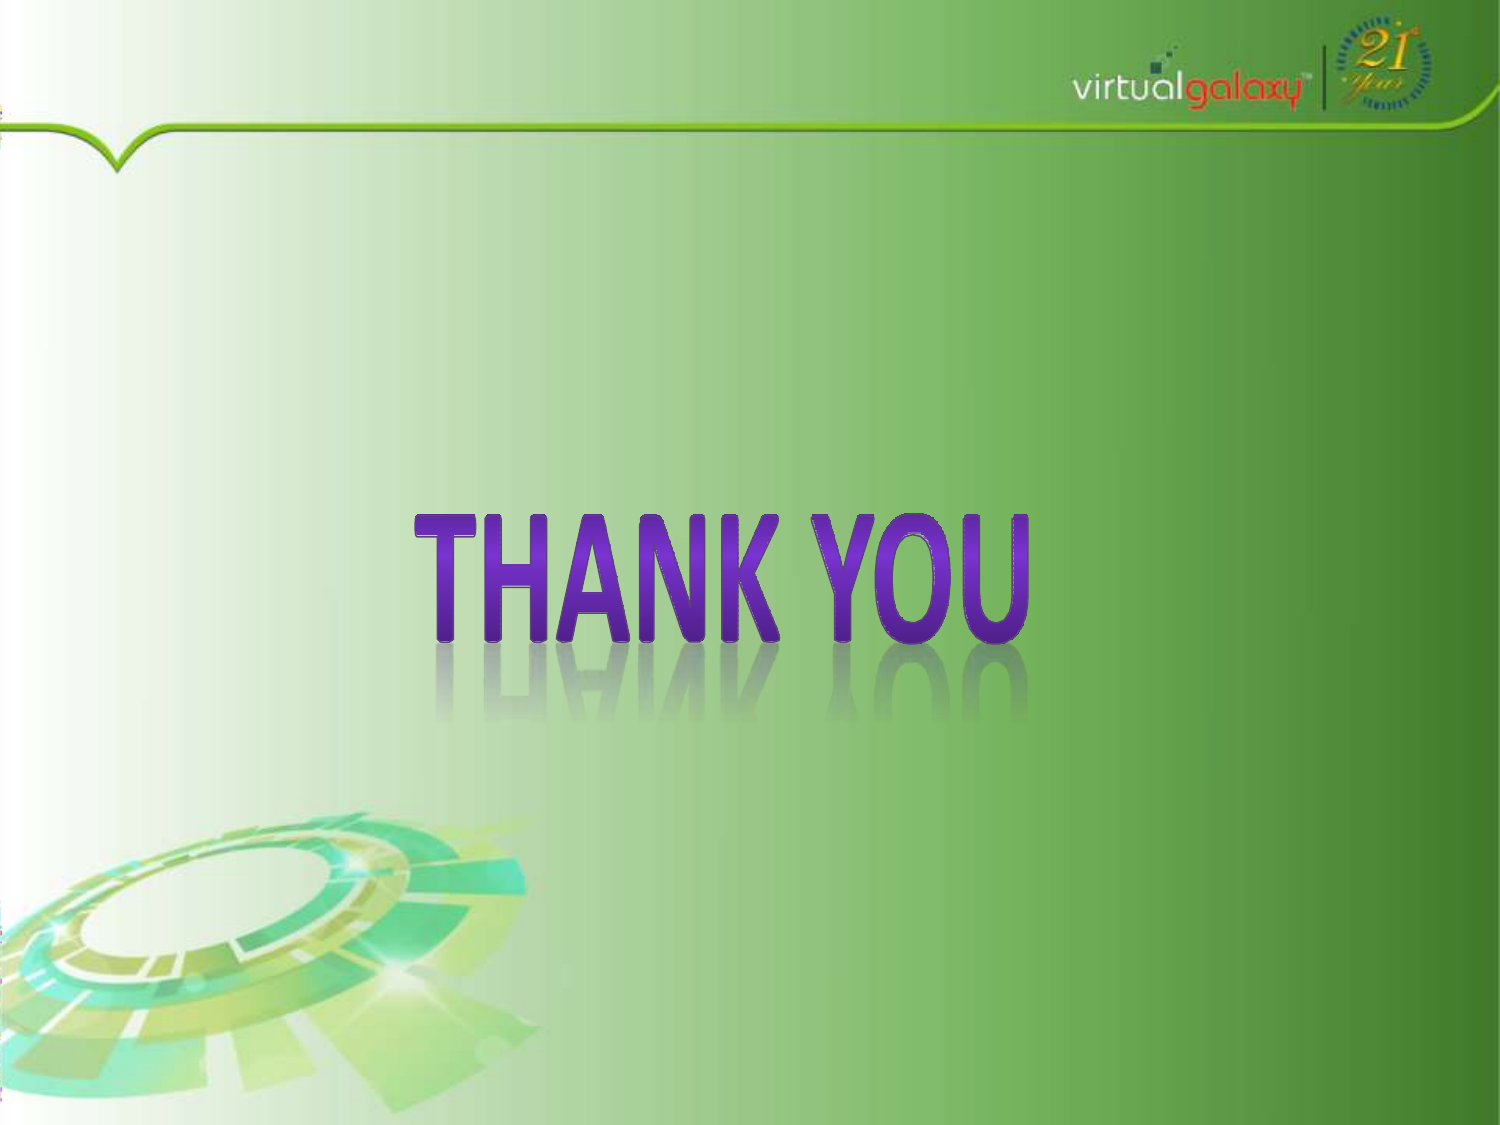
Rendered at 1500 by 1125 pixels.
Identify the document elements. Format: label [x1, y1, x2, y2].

text_box [412, 512, 1031, 775]
picture [0, 0, 1500, 1125]
